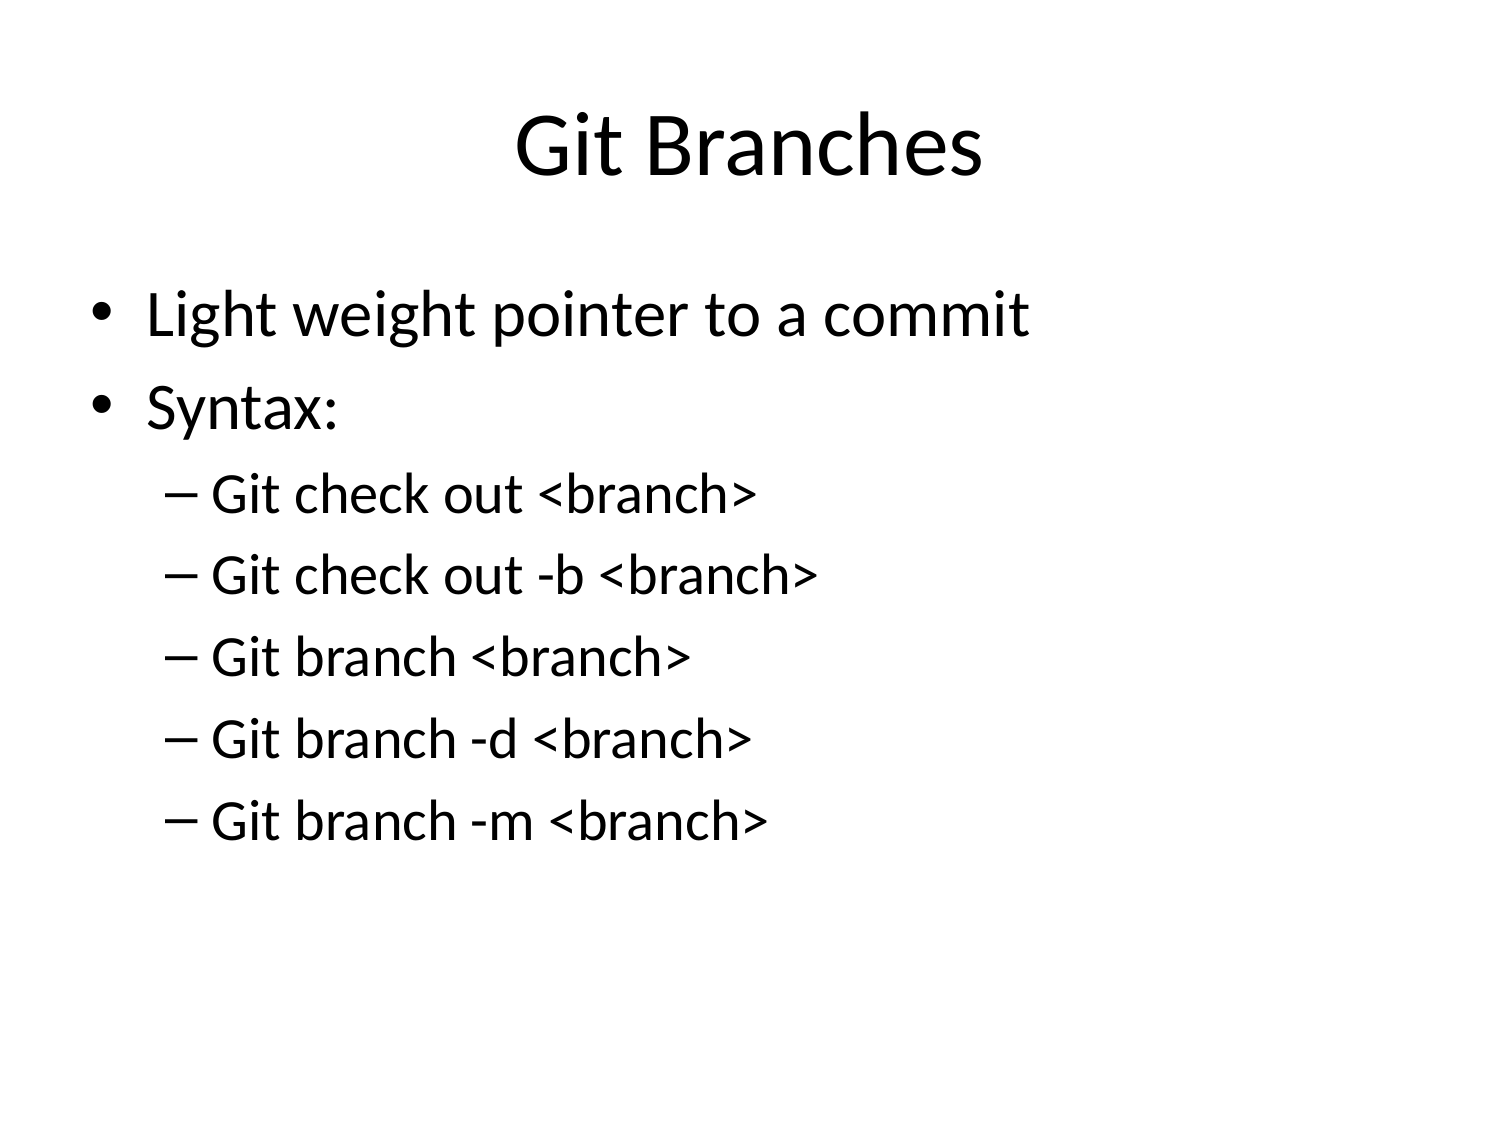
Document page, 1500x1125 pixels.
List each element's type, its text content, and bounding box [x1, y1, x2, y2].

title Git Branches [75, 45, 1425, 233]
list Light weight pointer to a commit Syntax: Git check out <branch> Git check out -b <branch> Git branch <branch> Git branch -d <branch> Git branch -m <branch> [75, 262, 1425, 1005]
